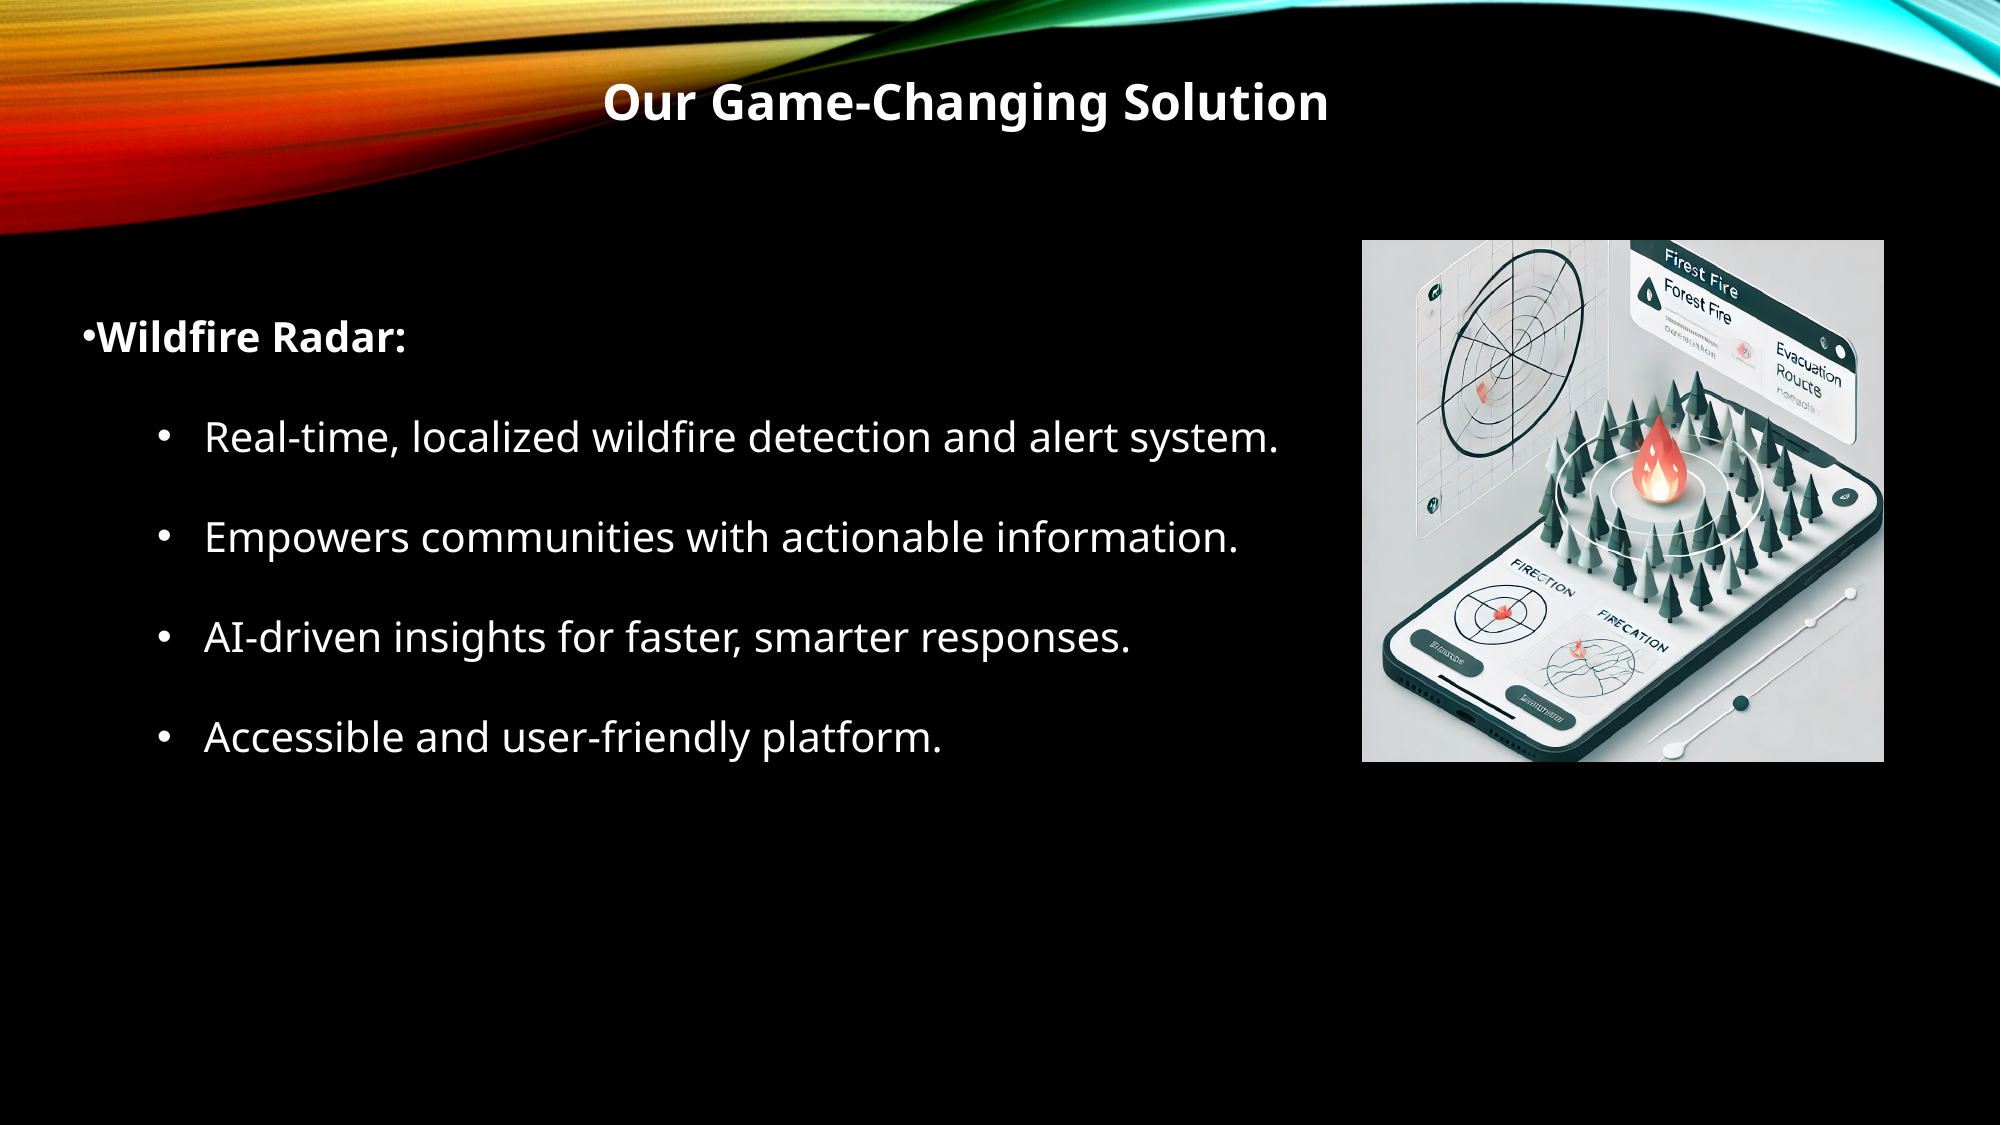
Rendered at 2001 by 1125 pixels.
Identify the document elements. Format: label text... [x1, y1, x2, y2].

picture [0, 0, 2000, 237]
picture [1362, 240, 1885, 762]
text_box Our Game-Changing Solution Wildfire Radar: Real-time, localized wildfire detection and alert system. Empowers communities with actionable information. AI-driven insights for faster, smarter responses. Accessible and user-friendly platform. [67, 63, 1977, 768]
